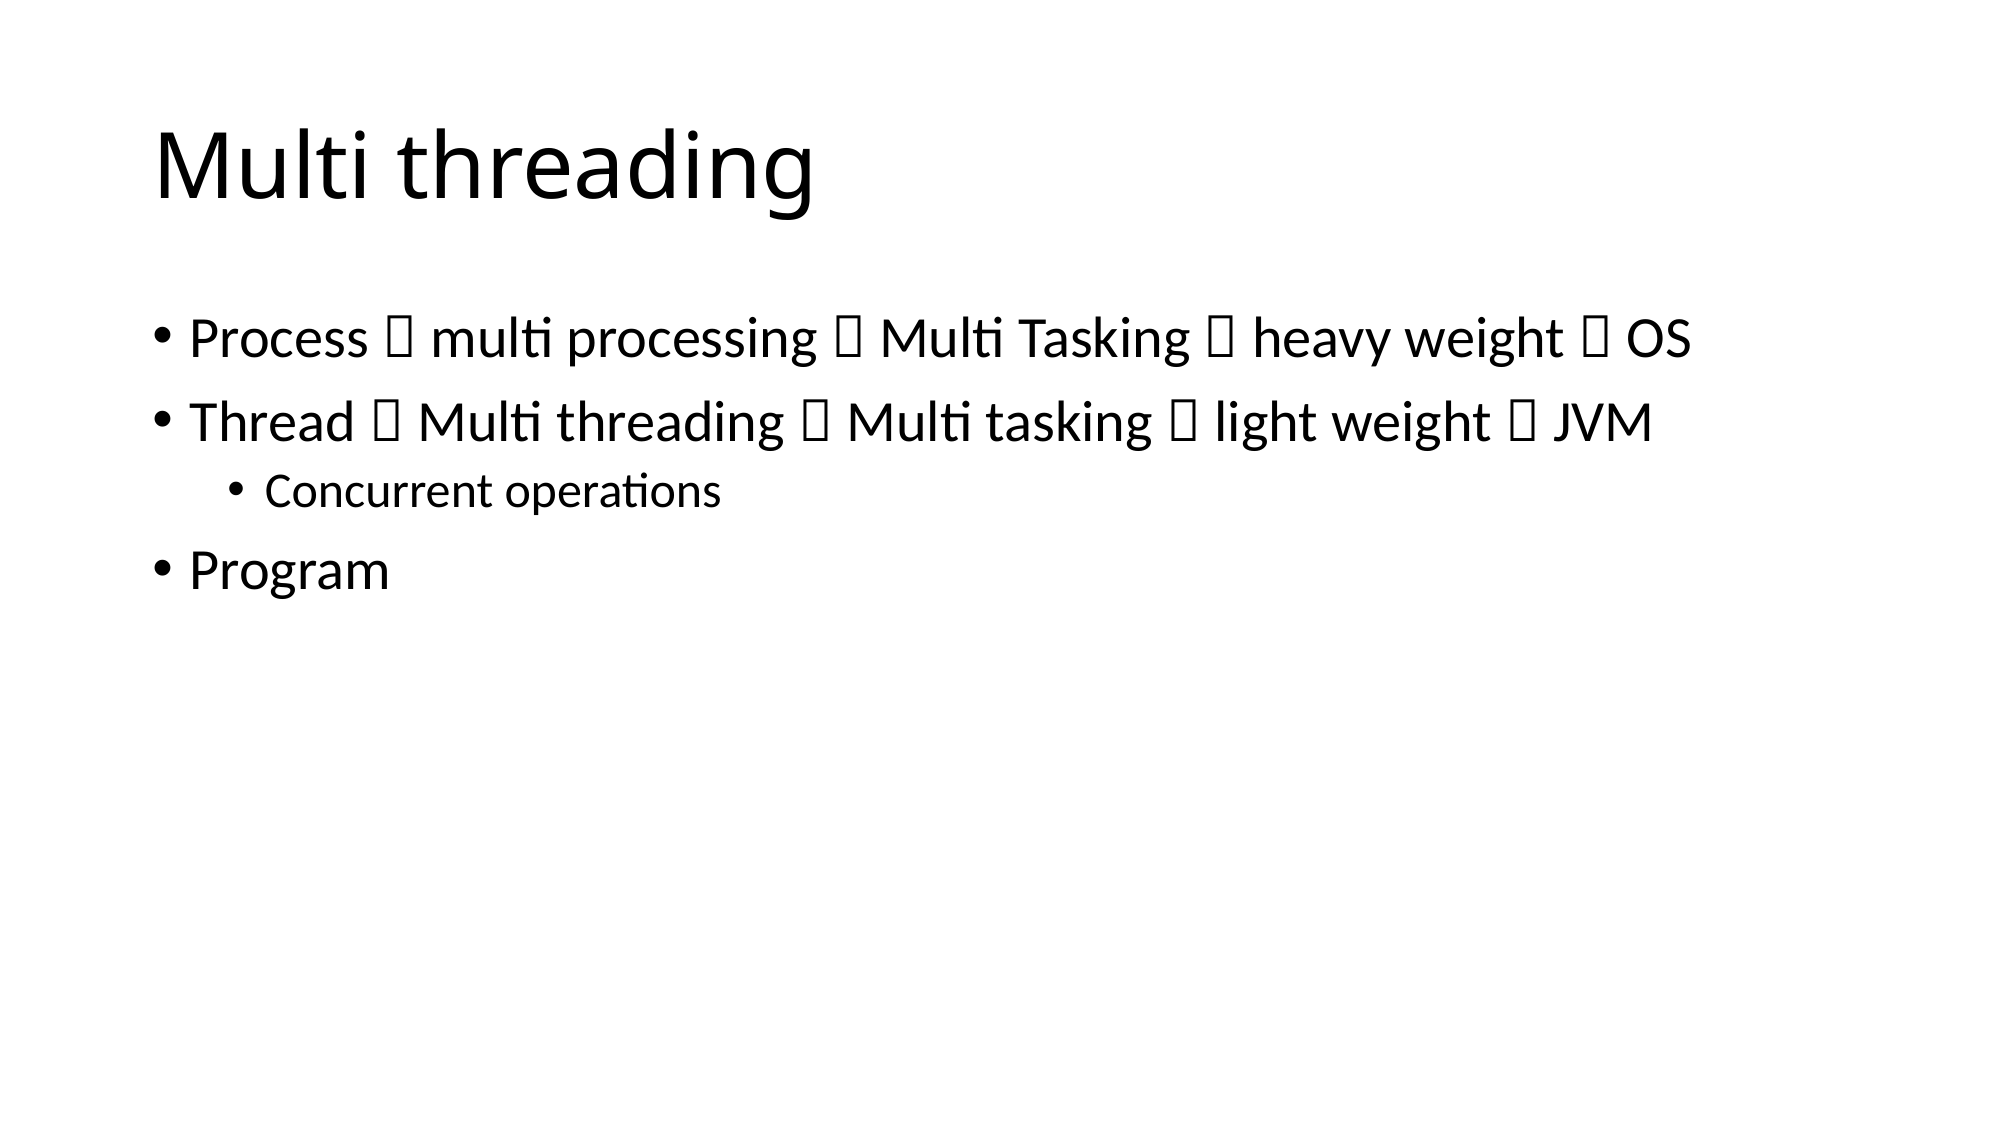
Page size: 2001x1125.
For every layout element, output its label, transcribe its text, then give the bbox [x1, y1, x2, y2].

list Process  multi processing  Multi Tasking  heavy weight  OS Thread  Multi threading  Multi tasking  light weight  JVM Concurrent operations Program [137, 299, 1863, 1014]
title Multi threading [137, 59, 1863, 278]
